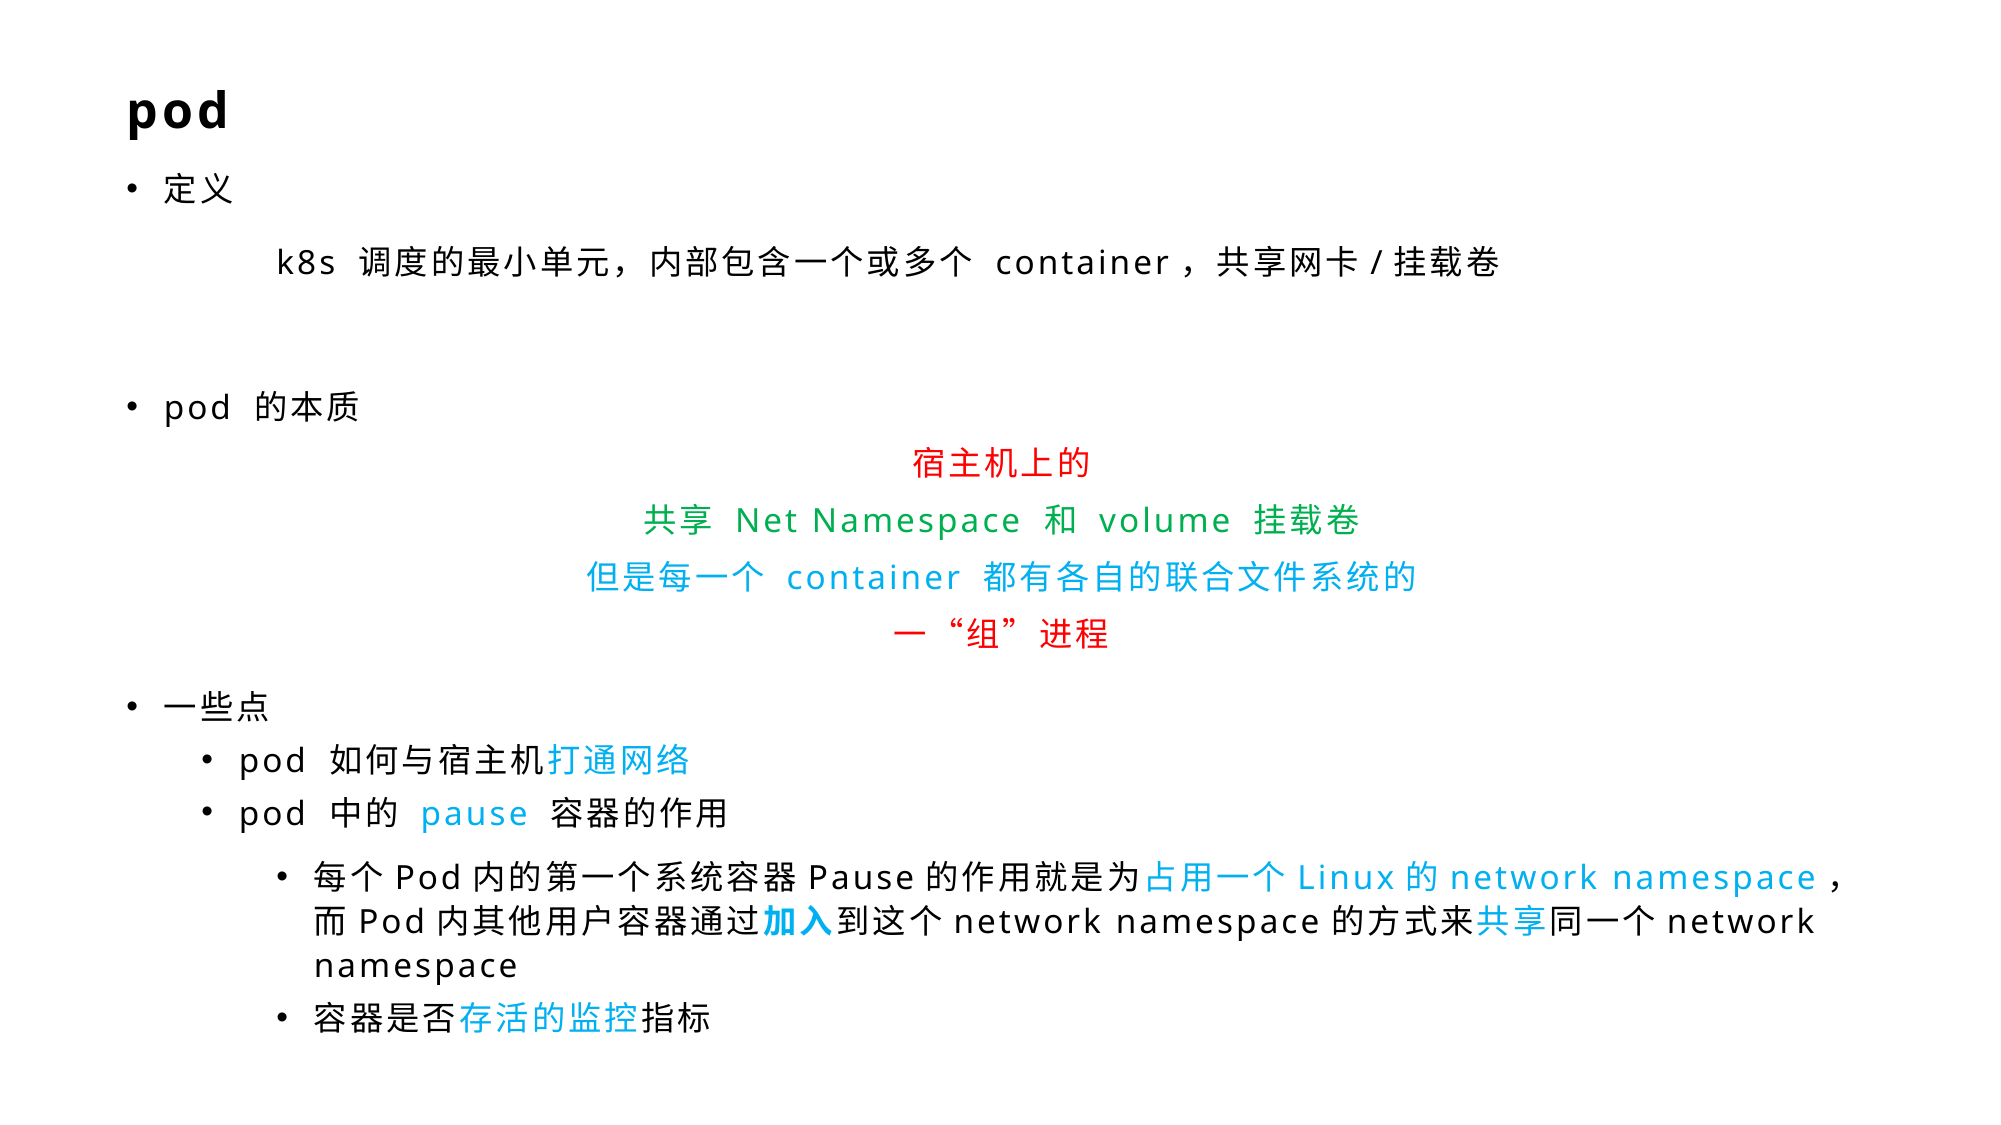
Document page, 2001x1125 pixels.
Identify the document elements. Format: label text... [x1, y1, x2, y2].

list 定义 k8s 调度的最小单元，内部包含一个或多个 container，共享网卡/挂载卷 pod 的本质 宿主机上的 共享 Net Namespace 和 volume 挂载卷 但是每一个 container 都有各自的联合文件系统的 一“组”进程 一些点 pod 如何与宿主机打通网络 pod 中的 pause 容器的作用 每个Pod内的第一个系统容器Pause的作用就是为占用一个Linux的network namespace，而Pod内其他用户容器通过加入到这个network namespace的方式来共享同一个network namespace 容器是否存活的监控指标 [109, 156, 1891, 1041]
title pod [109, 72, 1891, 146]
